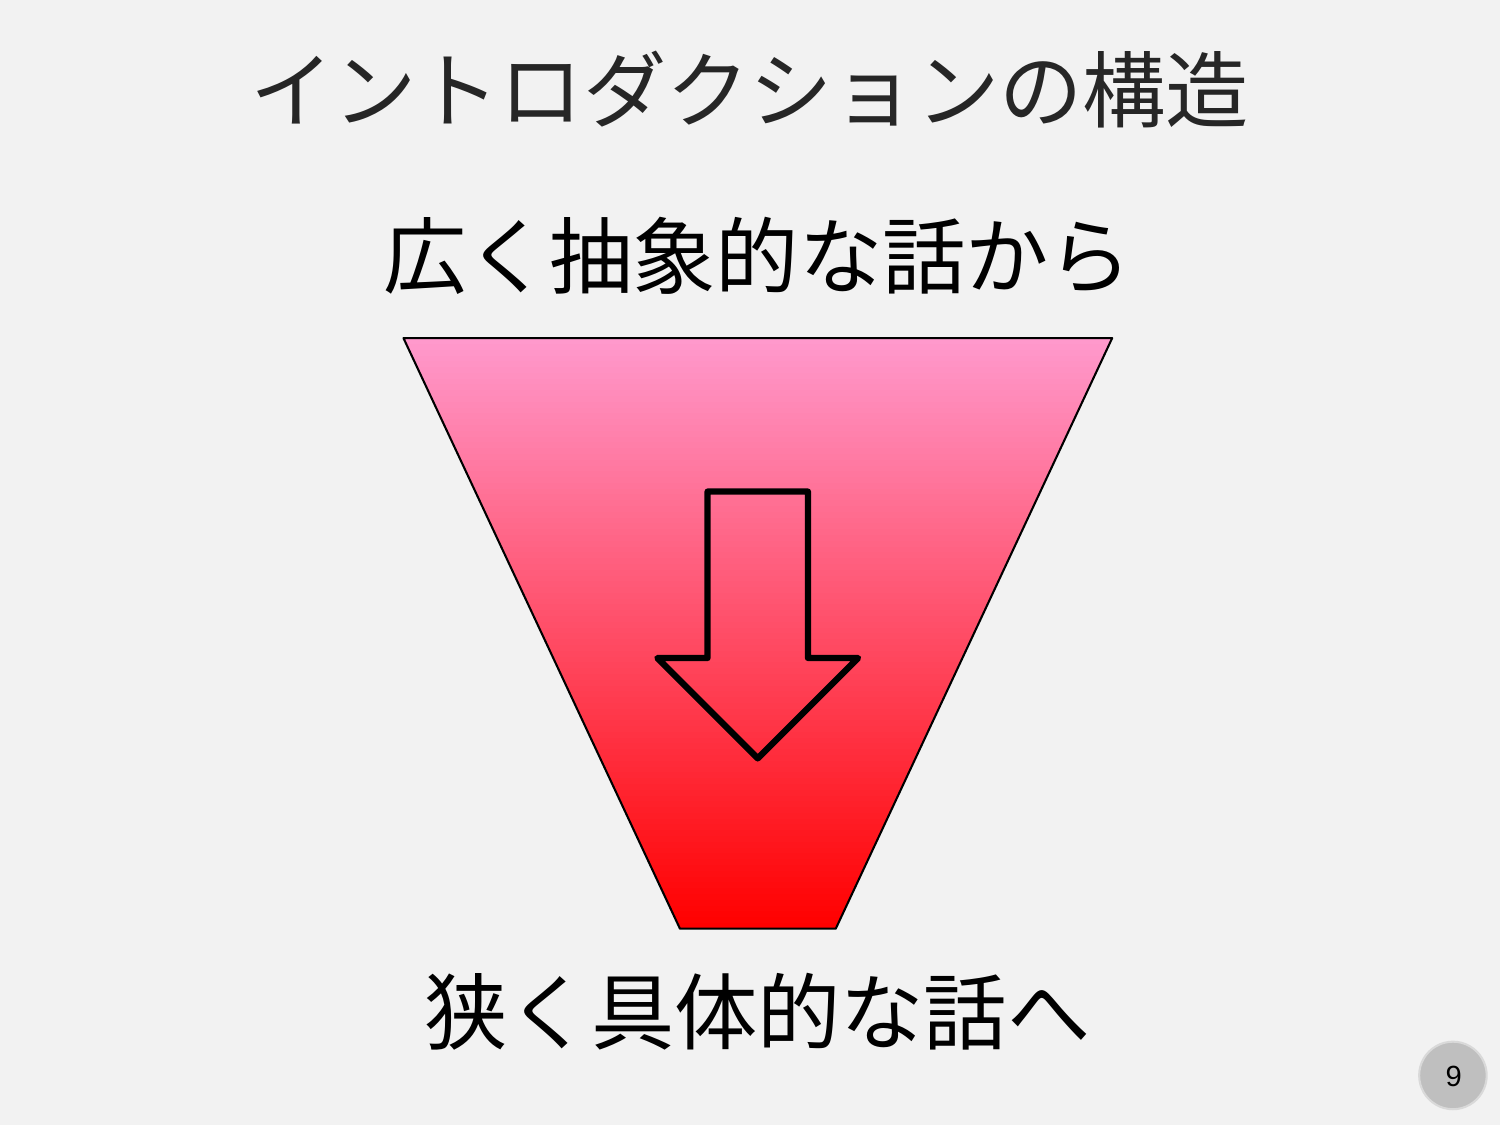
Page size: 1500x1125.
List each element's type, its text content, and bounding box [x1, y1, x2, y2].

text_box 広く抽象的な話から [368, 196, 1148, 311]
text_box [402, 337, 1114, 930]
text_box [656, 490, 860, 760]
list イントロダクションの構造 [0, 31, 1500, 155]
text_box 狭く具体的な話へ [409, 952, 1106, 1068]
